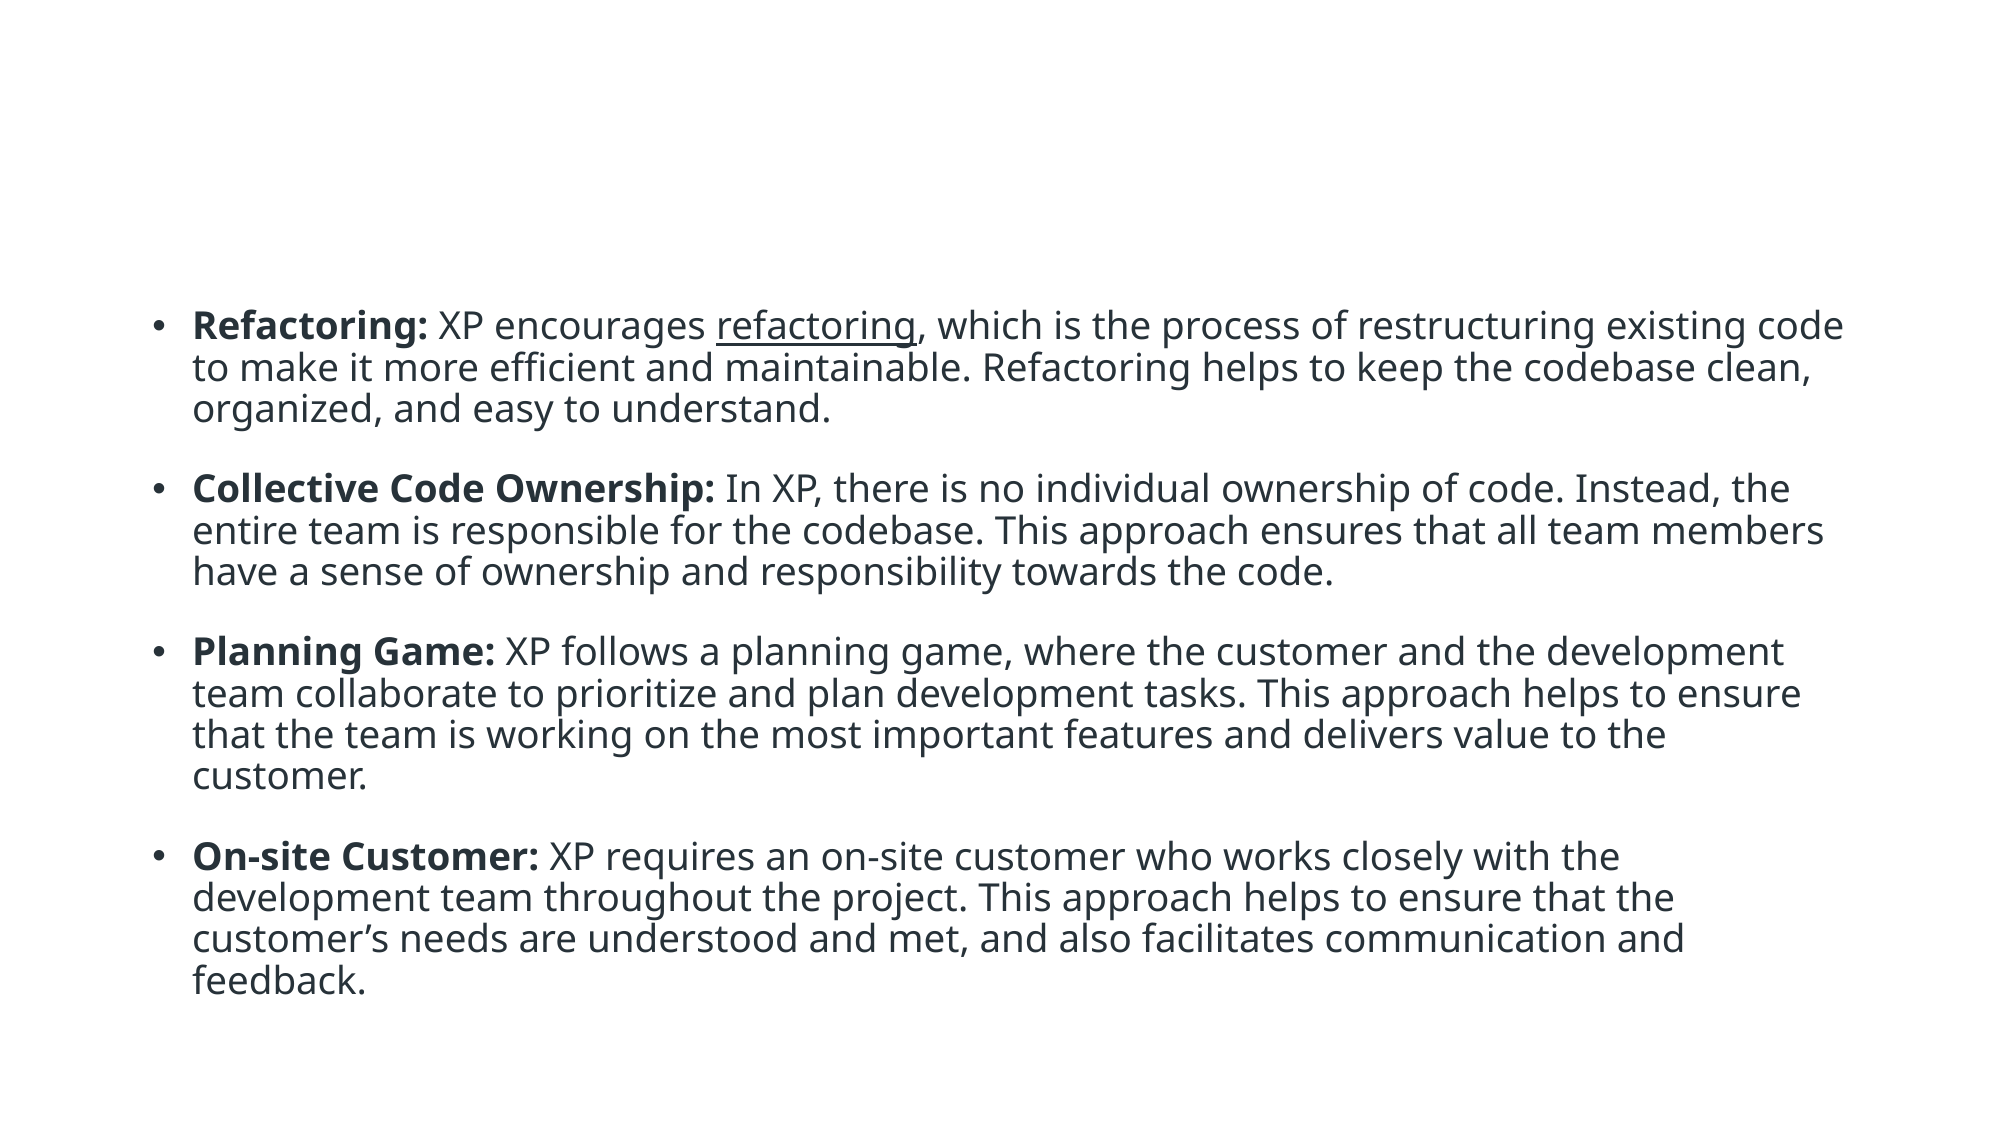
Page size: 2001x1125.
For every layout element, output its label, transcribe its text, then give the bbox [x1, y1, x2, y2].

list Refactoring: XP encourages refactoring, which is the process of restructuring existing code to make it more efficient and maintainable. Refactoring helps to keep the codebase clean, organized, and easy to understand. Collective Code Ownership: In XP, there is no individual ownership of code. Instead, the entire team is responsible for the codebase. This approach ensures that all team members have a sense of ownership and responsibility towards the code. Planning Game: XP follows a planning game, where the customer and the development team collaborate to prioritize and plan development tasks. This approach helps to ensure that the team is working on the most important features and delivers value to the customer. On-site Customer: XP requires an on-site customer who works closely with the development team throughout the project. This approach helps to ensure that the customer’s needs are understood and met, and also facilitates communication and feedback. [137, 299, 1863, 1014]
